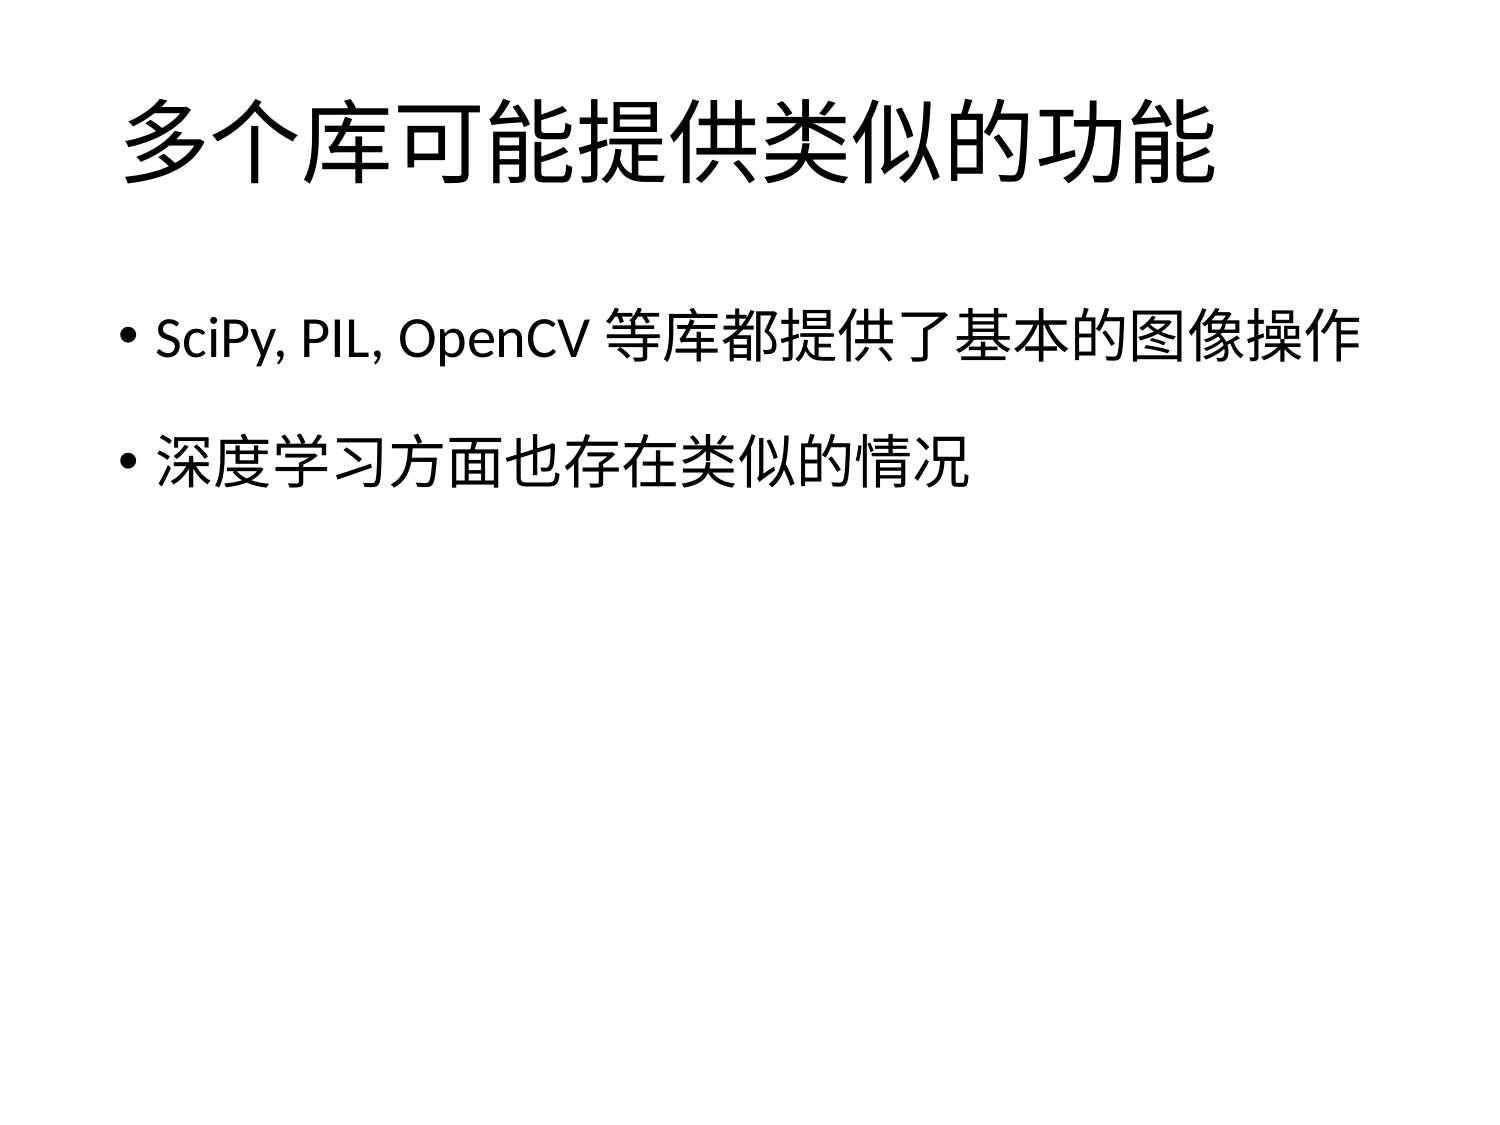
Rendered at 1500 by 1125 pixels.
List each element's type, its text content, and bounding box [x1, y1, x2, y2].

list SciPy, PIL, OpenCV等库都提供了基本的图像操作 深度学习方面也存在类似的情况 [103, 256, 1397, 1014]
title 多个库可能提供类似的功能 [103, 59, 1397, 235]
